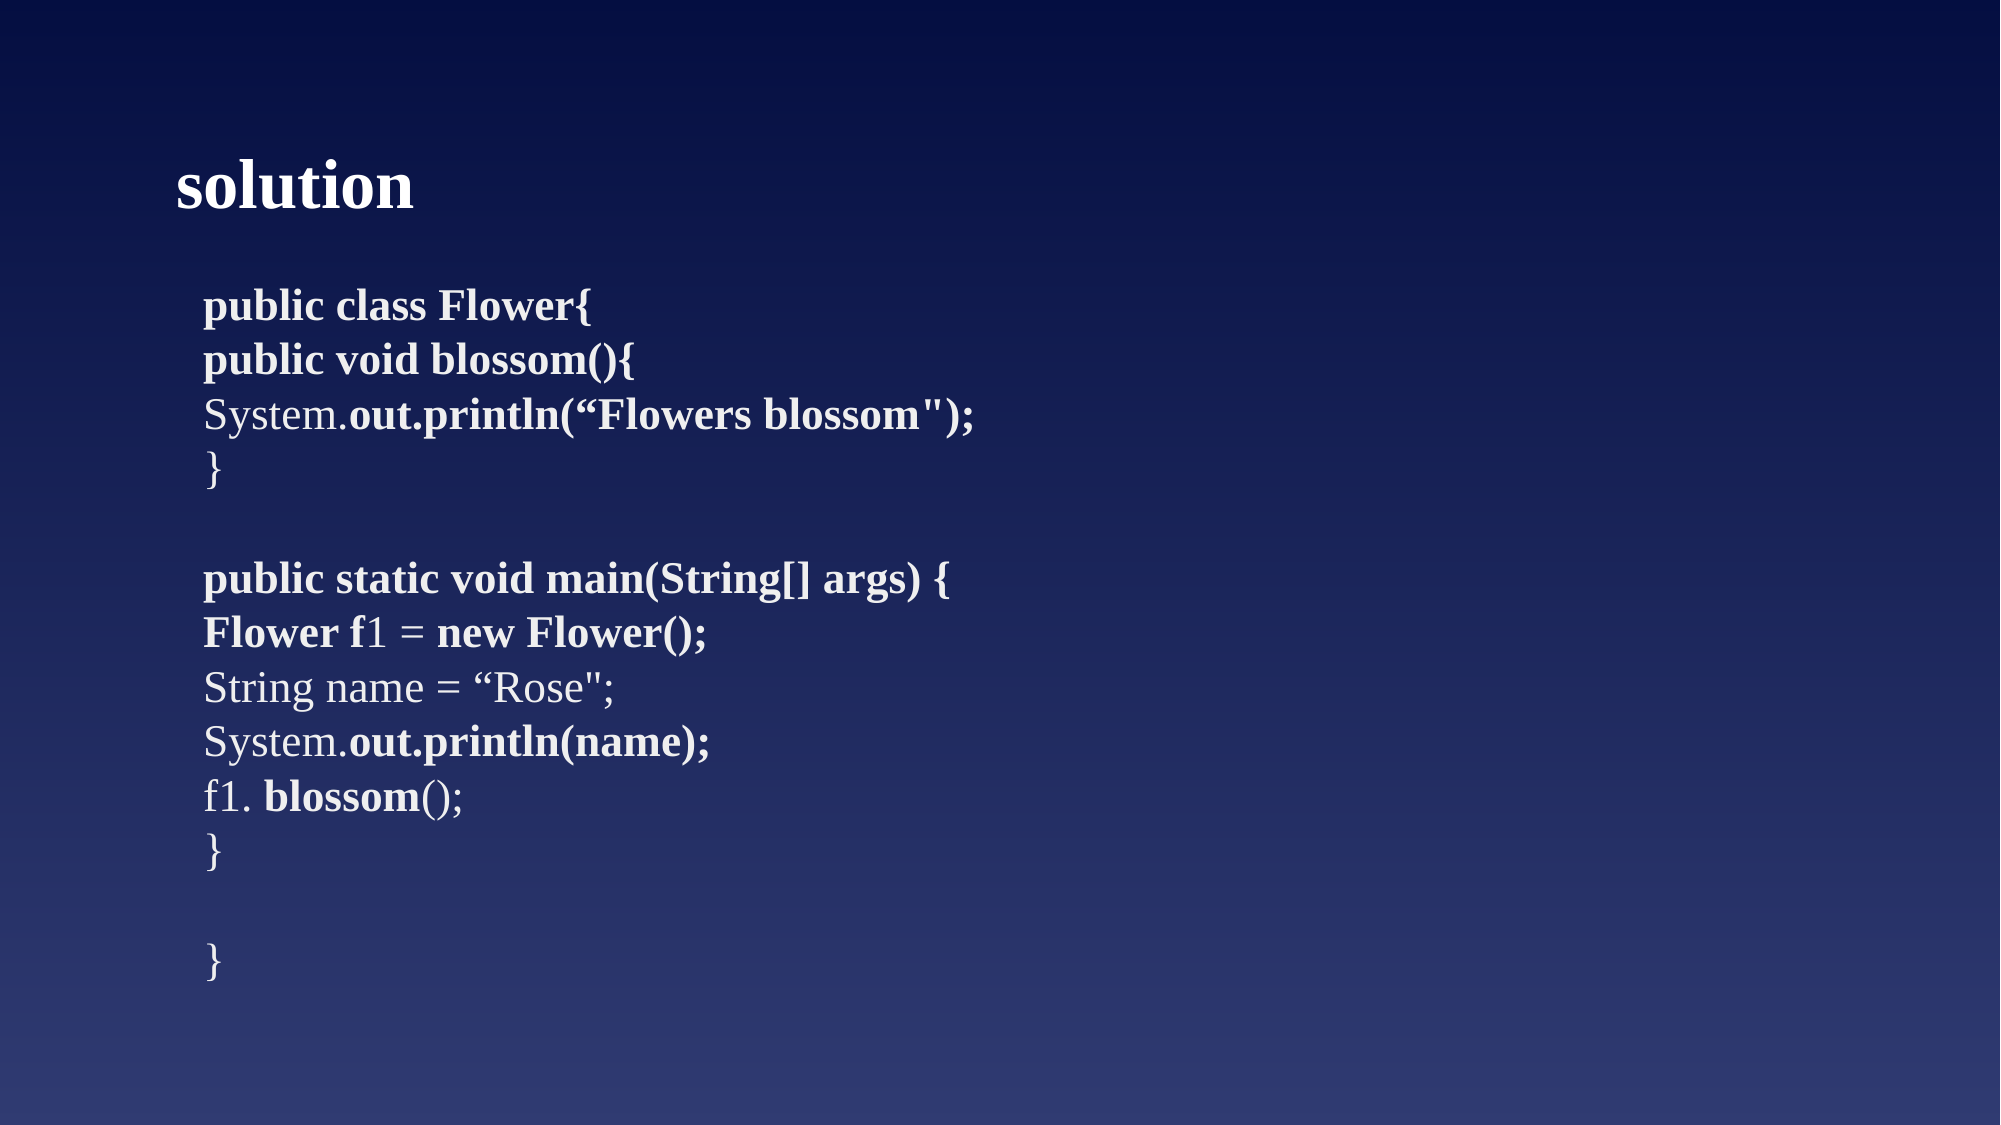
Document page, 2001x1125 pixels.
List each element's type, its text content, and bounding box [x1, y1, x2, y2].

title solution [156, 118, 1844, 244]
list public class Flower{ public void blossom(){ System.out.println(“Flowers blossom"); } public static void main(String[] args) { Flower f1 = new Flower(); String name = “Rose"; System.out.println(name); f1. blossom(); } } [156, 252, 1844, 1007]
